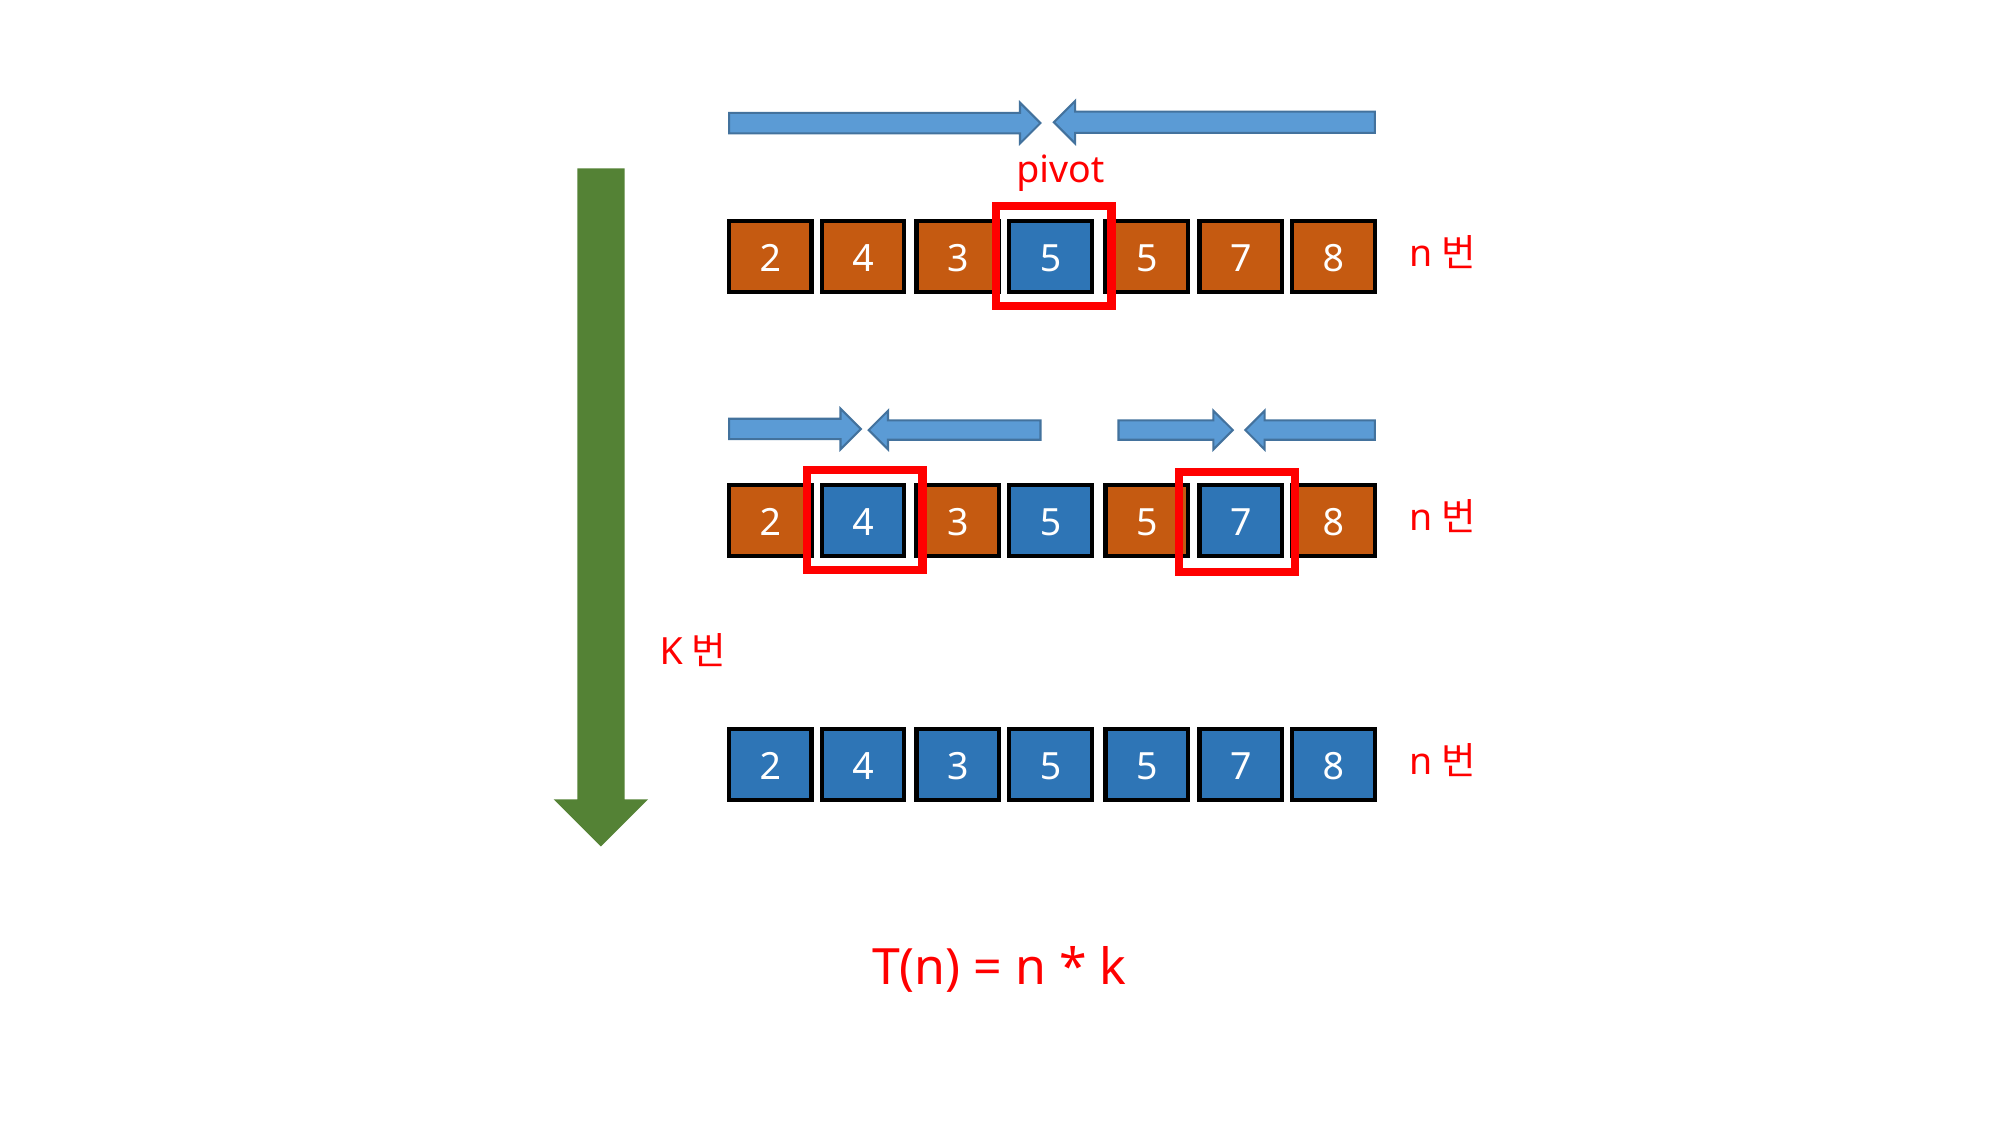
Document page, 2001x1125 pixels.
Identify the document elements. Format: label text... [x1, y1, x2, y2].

text_box 2 [728, 220, 813, 293]
text_box [867, 408, 1042, 452]
text_box 8 [1291, 220, 1376, 293]
text_box [728, 100, 1042, 146]
text_box [728, 406, 863, 452]
text_box 5 [1104, 484, 1178, 557]
text_box 7 [1198, 728, 1283, 801]
text_box [1052, 98, 1376, 146]
text_box 4 [821, 220, 905, 293]
text_box [1117, 408, 1235, 452]
text_box 8 [1296, 484, 1376, 557]
text_box K번 [644, 619, 741, 680]
text_box 3 [916, 728, 1000, 801]
text_box 3 [916, 220, 995, 293]
text_box 5 [1008, 728, 1093, 801]
text_box 5 [1104, 728, 1189, 801]
text_box n번 [1394, 221, 1491, 282]
text_box 2 [728, 484, 806, 557]
text_box pivot [1001, 138, 1120, 198]
text_box n번 [1394, 729, 1491, 790]
text_box 5 [1113, 220, 1189, 293]
text_box n번 [1394, 485, 1491, 546]
text_box [551, 167, 651, 848]
text_box [806, 469, 924, 571]
text_box [1243, 408, 1376, 452]
text_box [995, 205, 1113, 307]
text_box 8 [1291, 728, 1376, 801]
text_box [1178, 471, 1296, 573]
text_box 7 [1198, 220, 1283, 293]
text_box 5 [1008, 484, 1093, 557]
text_box 2 [728, 728, 813, 801]
text_box 3 [924, 484, 1000, 557]
text_box T(n) = n * k [857, 927, 1142, 1002]
text_box 4 [821, 728, 905, 801]
